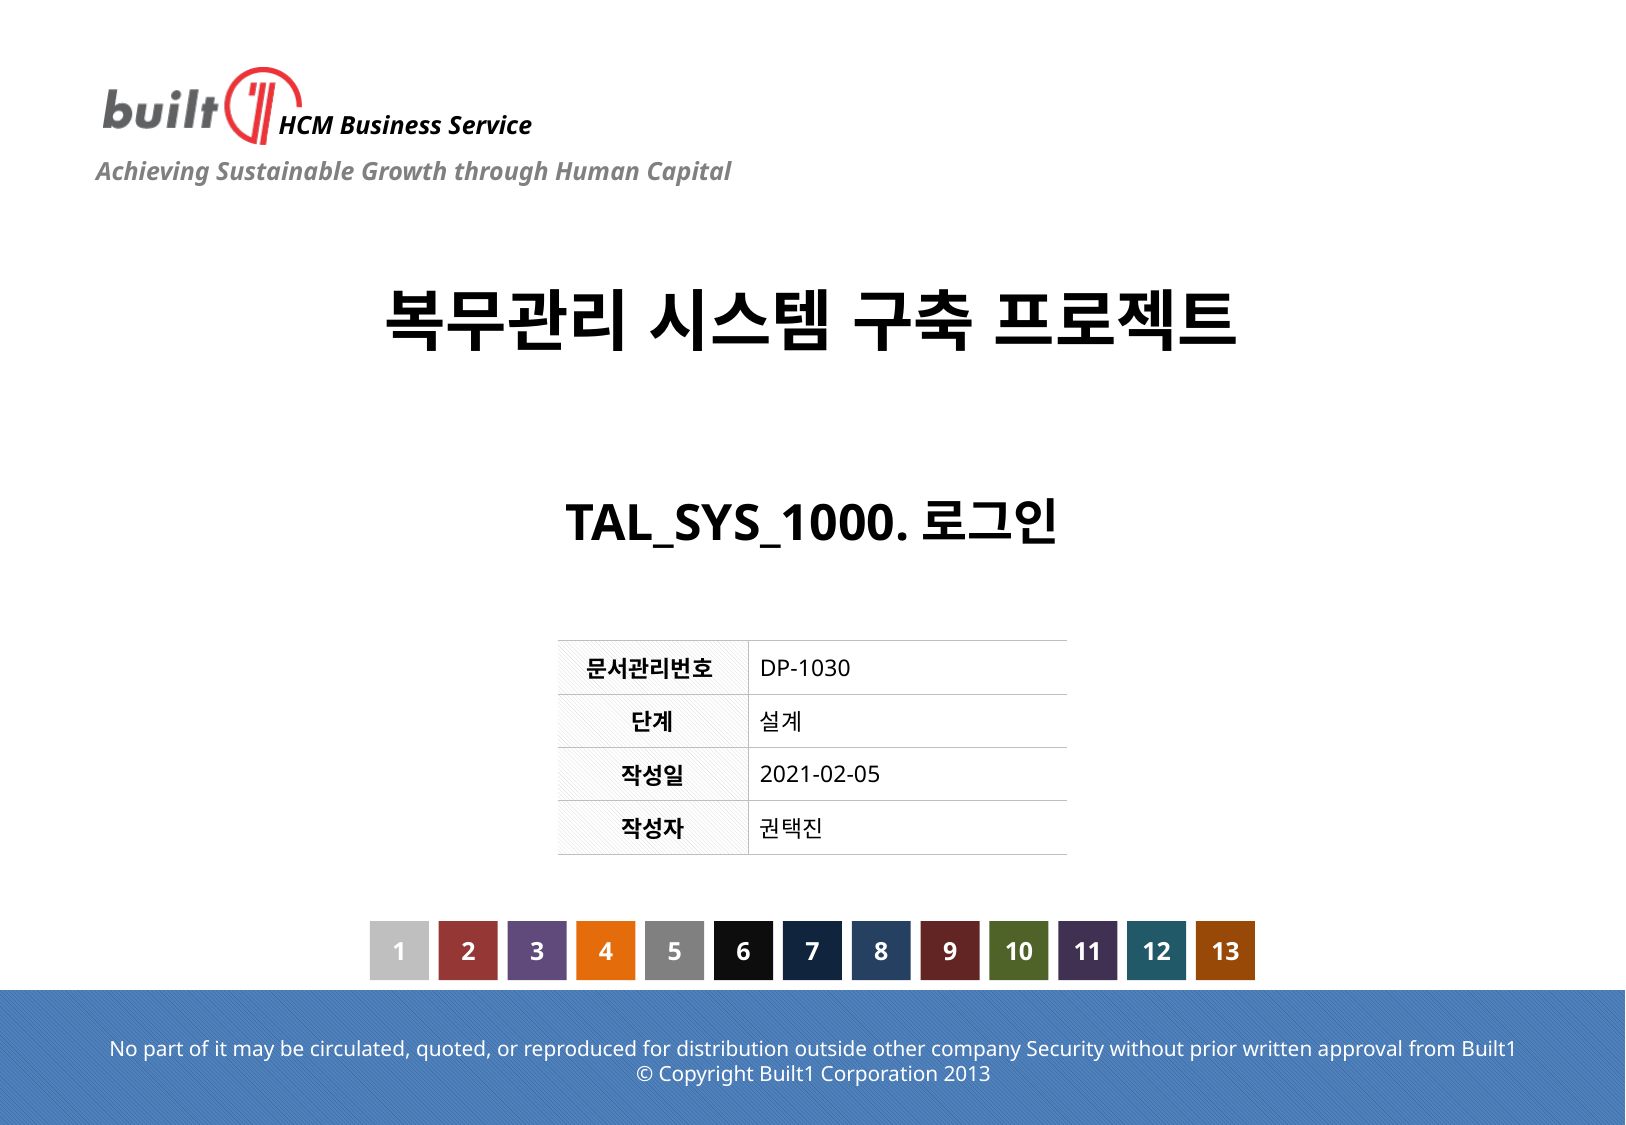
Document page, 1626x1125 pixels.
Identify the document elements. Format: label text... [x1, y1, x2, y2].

table_header 문서관리번호 [558, 641, 748, 694]
table_cell 권택진 [749, 801, 1067, 854]
title TAL_SYS_1000.로그인 [57, 483, 1568, 619]
list 복무관리 시스템 구축 프로젝트 [57, 271, 1568, 422]
table_cell 2021-02-05 [749, 748, 1067, 800]
table_cell 작성일 [558, 748, 748, 800]
table_header DP-1030 [749, 641, 1067, 694]
picture [103, 67, 311, 148]
table_cell 단계 [558, 695, 748, 747]
table_cell 작성자 [558, 801, 748, 854]
table_cell 설계 [749, 695, 1067, 747]
